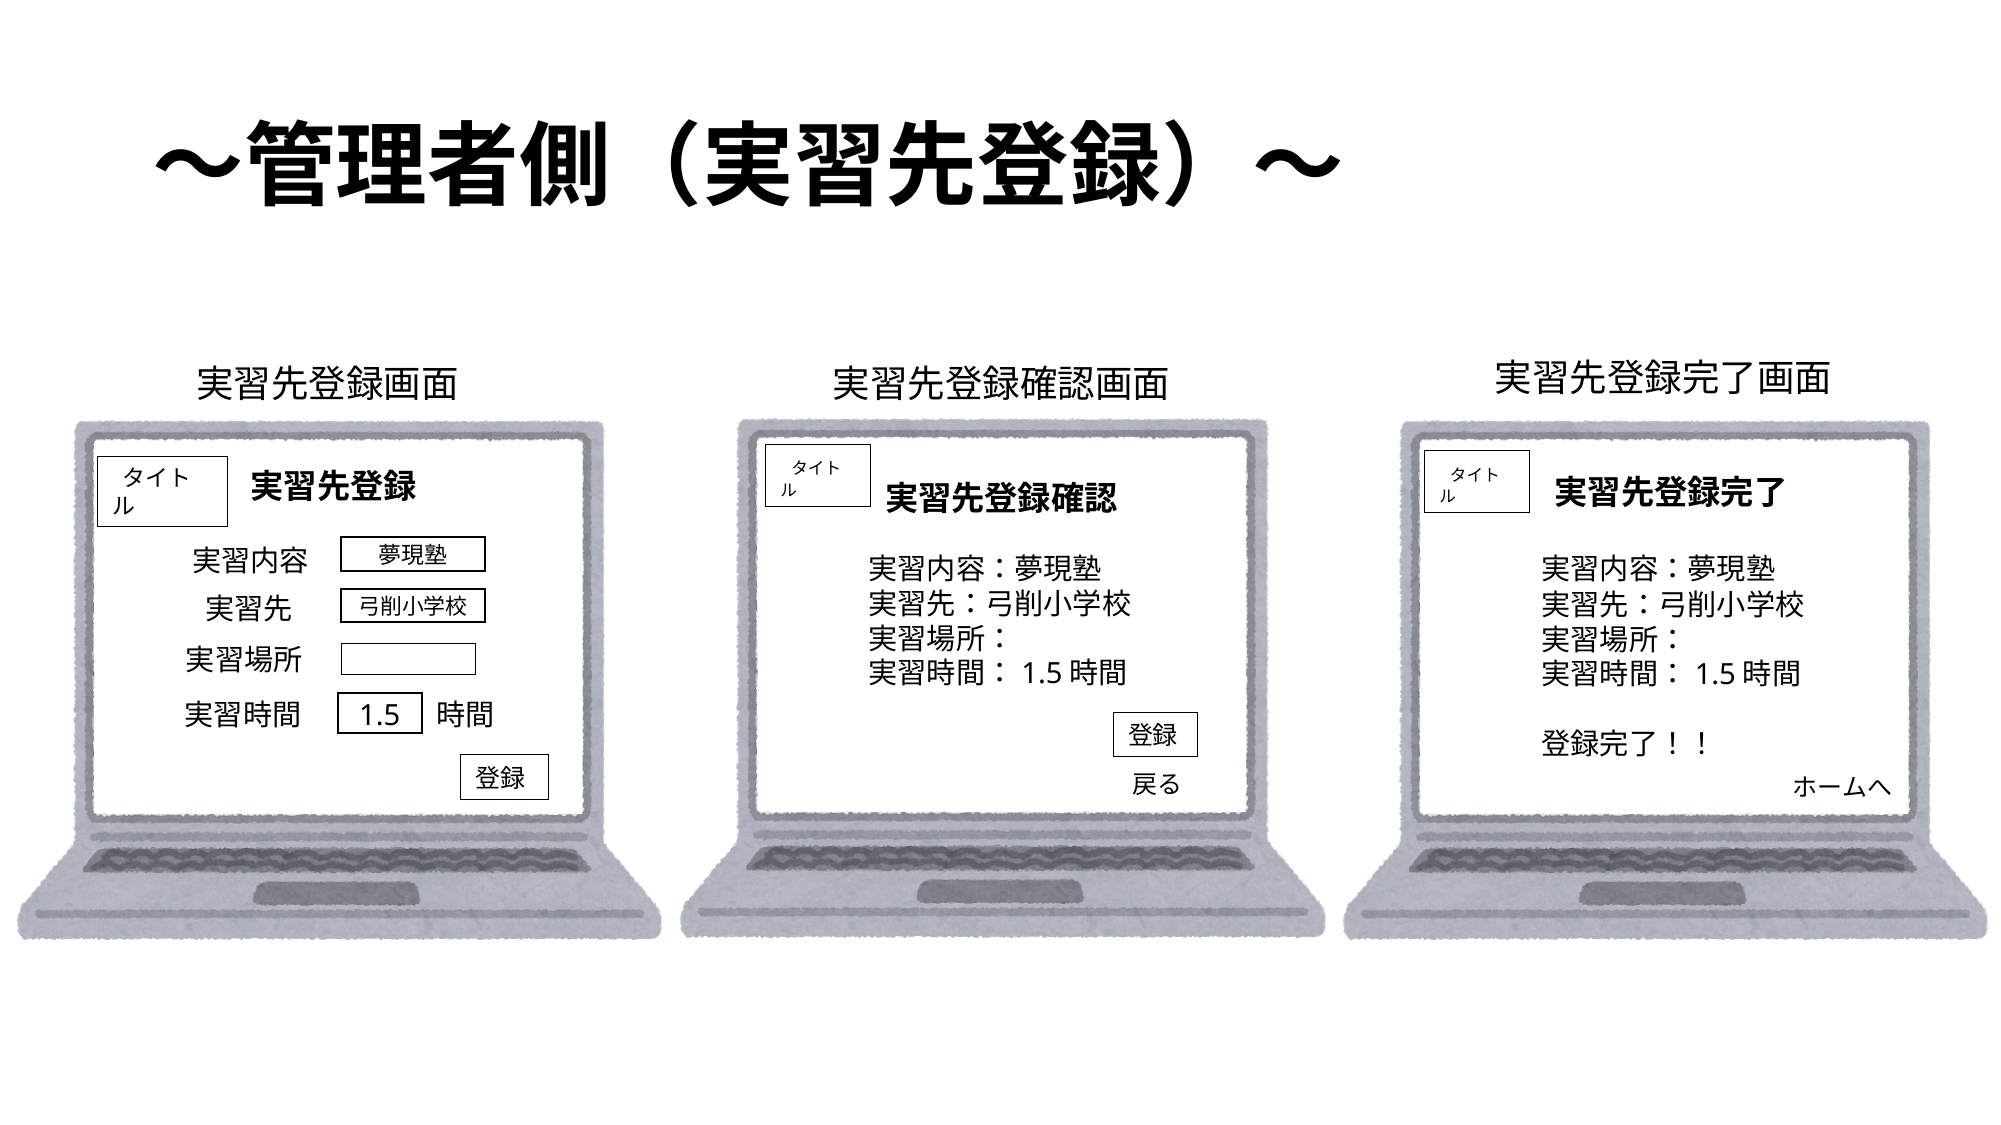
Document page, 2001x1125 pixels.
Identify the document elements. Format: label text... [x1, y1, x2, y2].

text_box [1331, 346, 2000, 966]
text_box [5, 352, 677, 966]
title ～管理者側（実習先登録）～ [137, 59, 1863, 278]
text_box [668, 352, 1331, 965]
